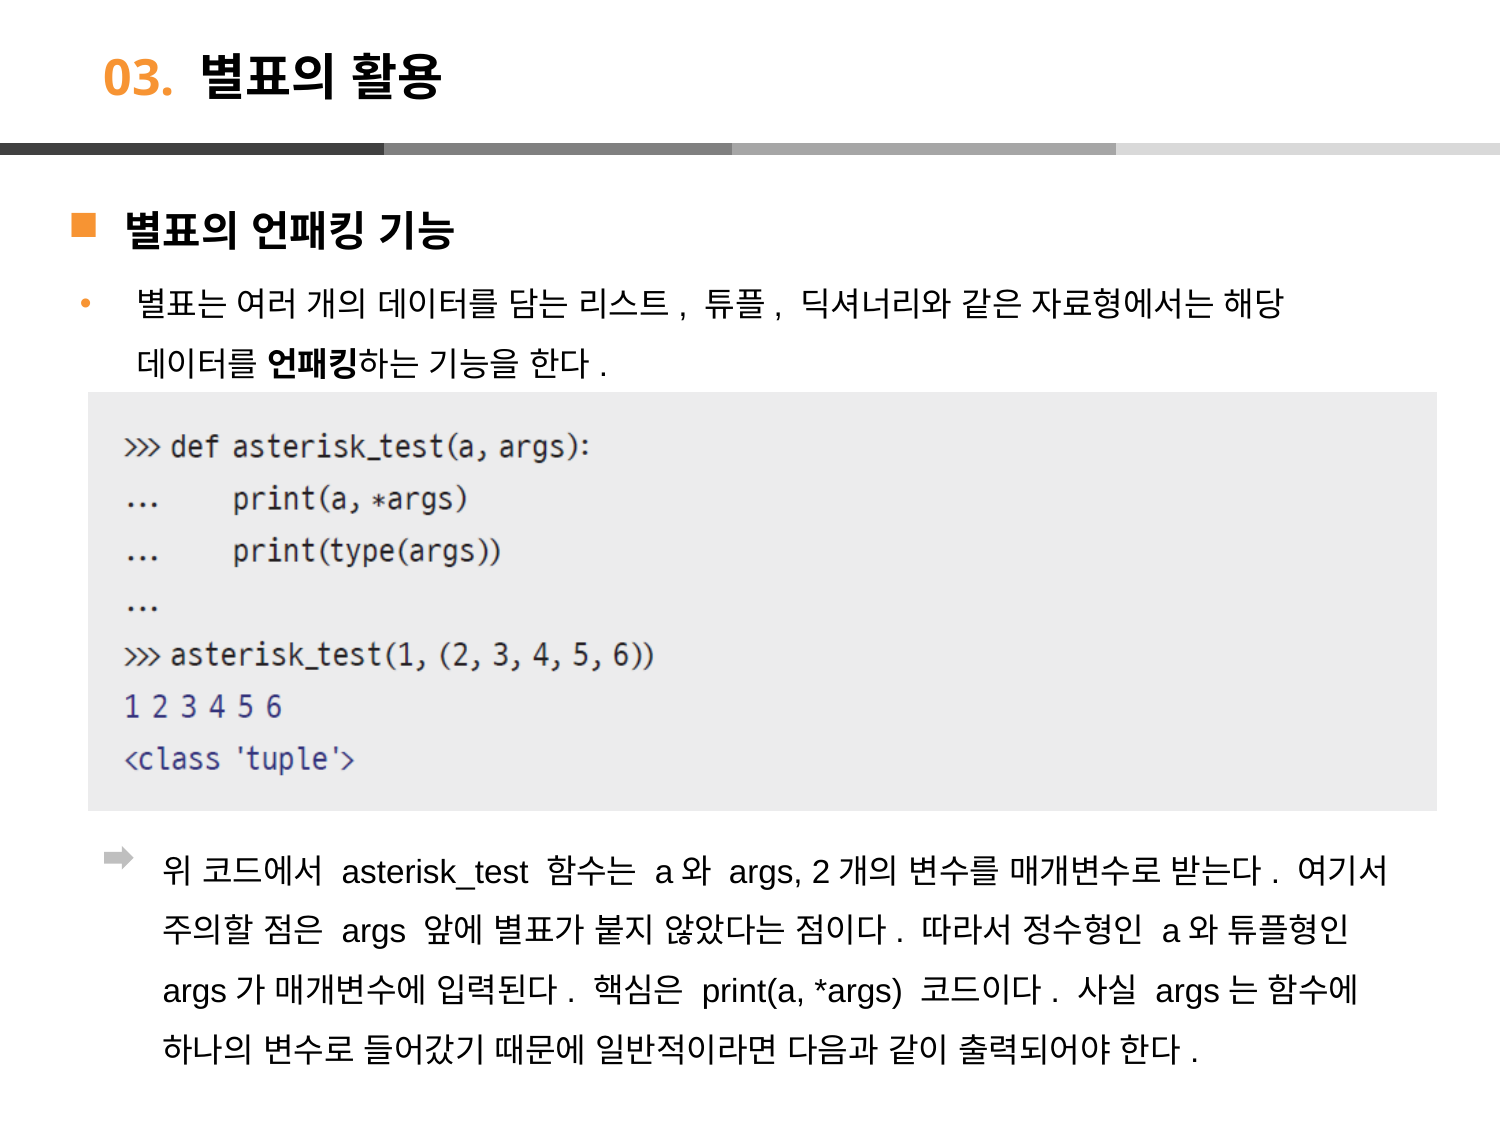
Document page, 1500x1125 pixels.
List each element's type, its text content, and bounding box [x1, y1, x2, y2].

text_box 별표는 여러 개의 데이터를 담는 리스트, 튜플, 딕셔너리와 같은 자료형에서는 해당 데이터를 언패킹하는 기능을 한다. [64, 255, 1412, 390]
text_box [101, 844, 136, 872]
list 별표의 언패킹 기능 [52, 172, 1400, 256]
text_box 위 코드에서 asterisk_test 함수는 a와 args, 2개의 변수를 매개변수로 받는다. 여기서 주의할 점은 args 앞에 별표가 붙지 않았다는 점이다. 따라서 정수형인 a와 튜플형인 args가 매개변수에 입력된다. 핵심은 print(a, *args) 코드이다. 사실 args는 함수에 하나의 변수로 들어갔기 때문에 일반적이라면 다음과 같이 출력되어야 한다. [147, 822, 1437, 1094]
title 03. 별표의 활용 [88, 30, 1211, 121]
picture [88, 392, 1437, 811]
